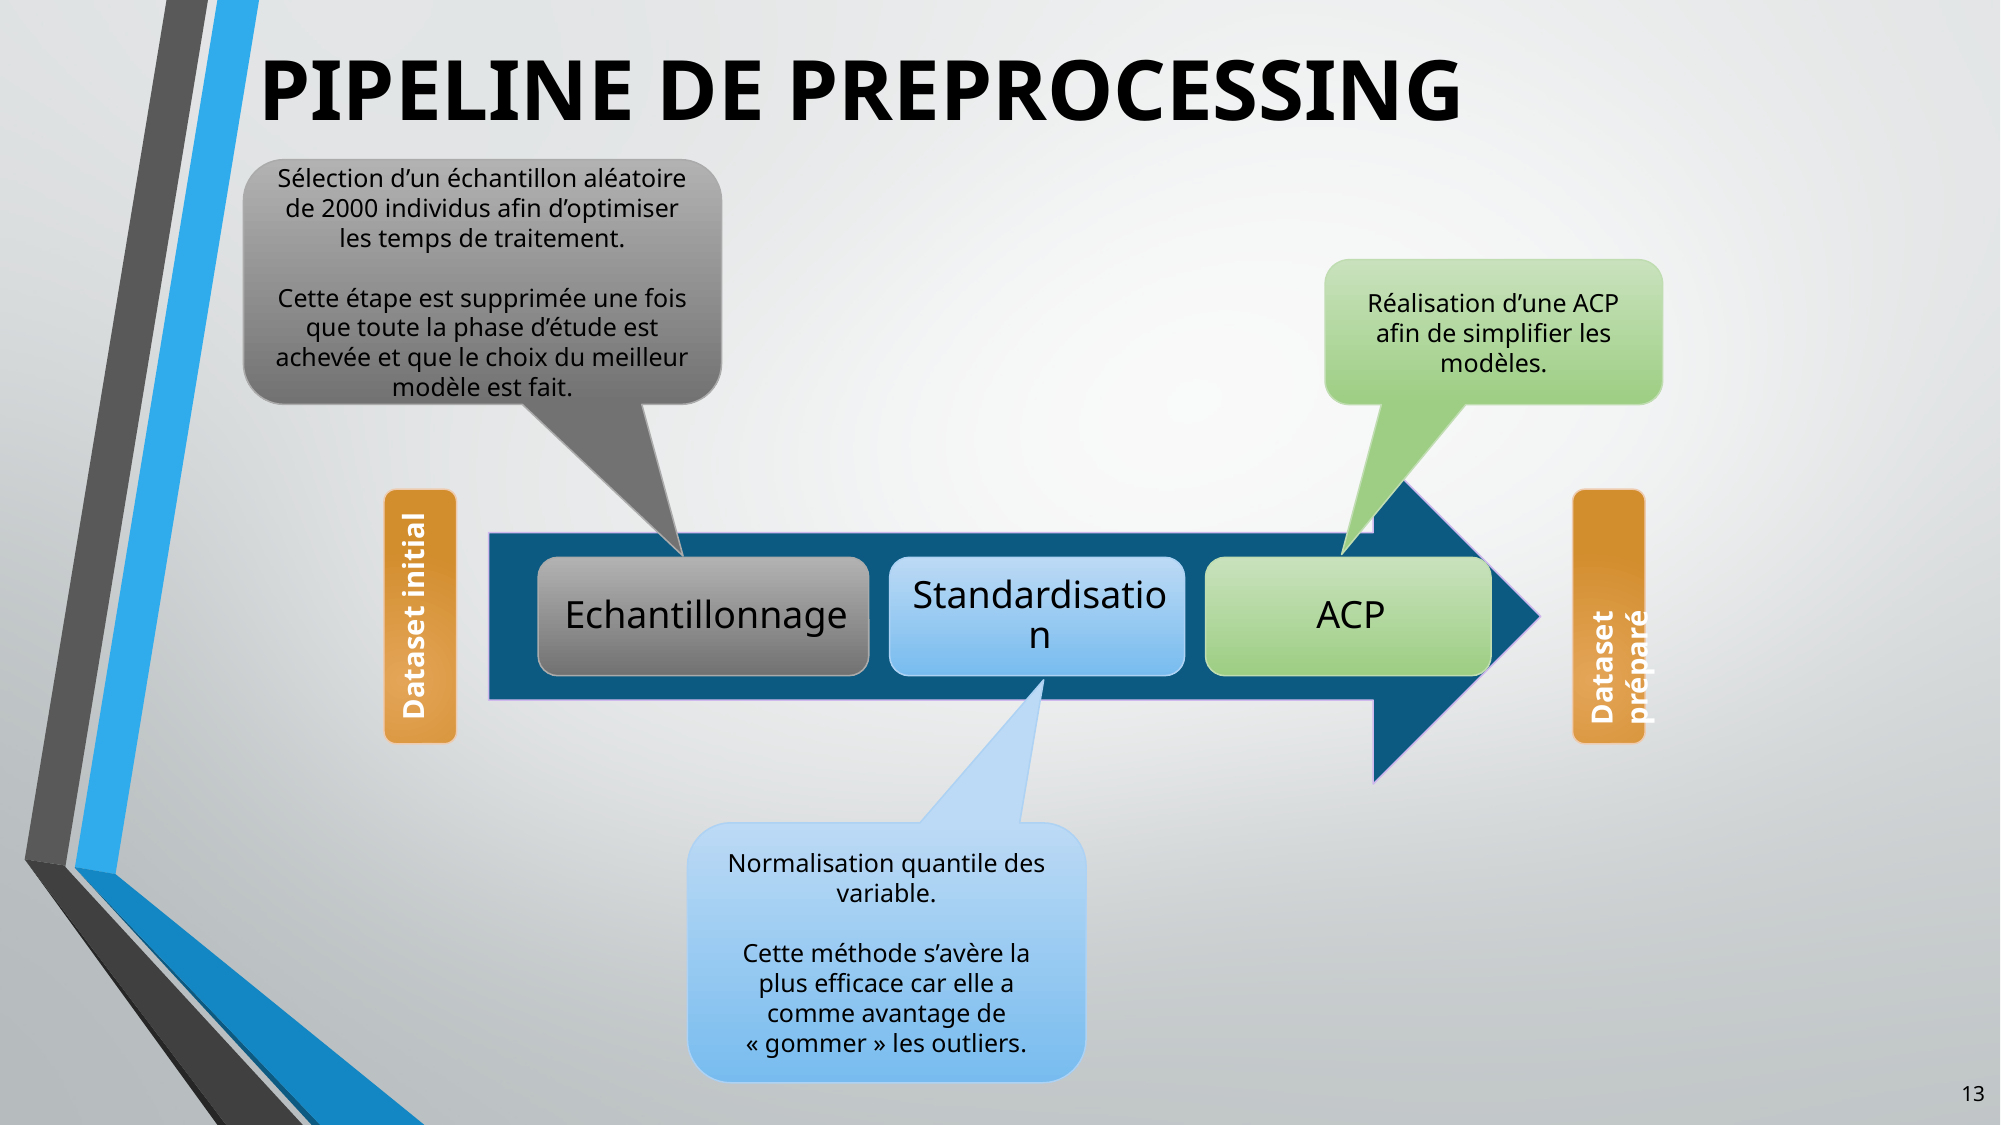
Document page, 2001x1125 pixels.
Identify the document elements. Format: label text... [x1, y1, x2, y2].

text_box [488, 343, 1541, 890]
slide_number 13 [1909, 1065, 2000, 1125]
text_box Dataset préparé [1571, 488, 1646, 745]
text_box Sélection d’un échantillon aléatoire de 2000 individus afin d’optimiser les temps de traitement. Cette étape est supprimée une fois que toute la phase d’étude est achevée et que le choix du meilleur modèle est fait. [242, 158, 723, 406]
text_box Normalisation quantile des variable. Cette méthode s’avère la plus efficace car elle a comme avantage de « gommer » les outliers. [686, 890, 1087, 1084]
text_box Réalisation d’une ACP afin de simplifier les modèles. [1324, 258, 1664, 406]
text_box Dataset initial [383, 488, 458, 745]
text_box PIPELINE DE PREPROCESSING [243, 0, 1887, 175]
